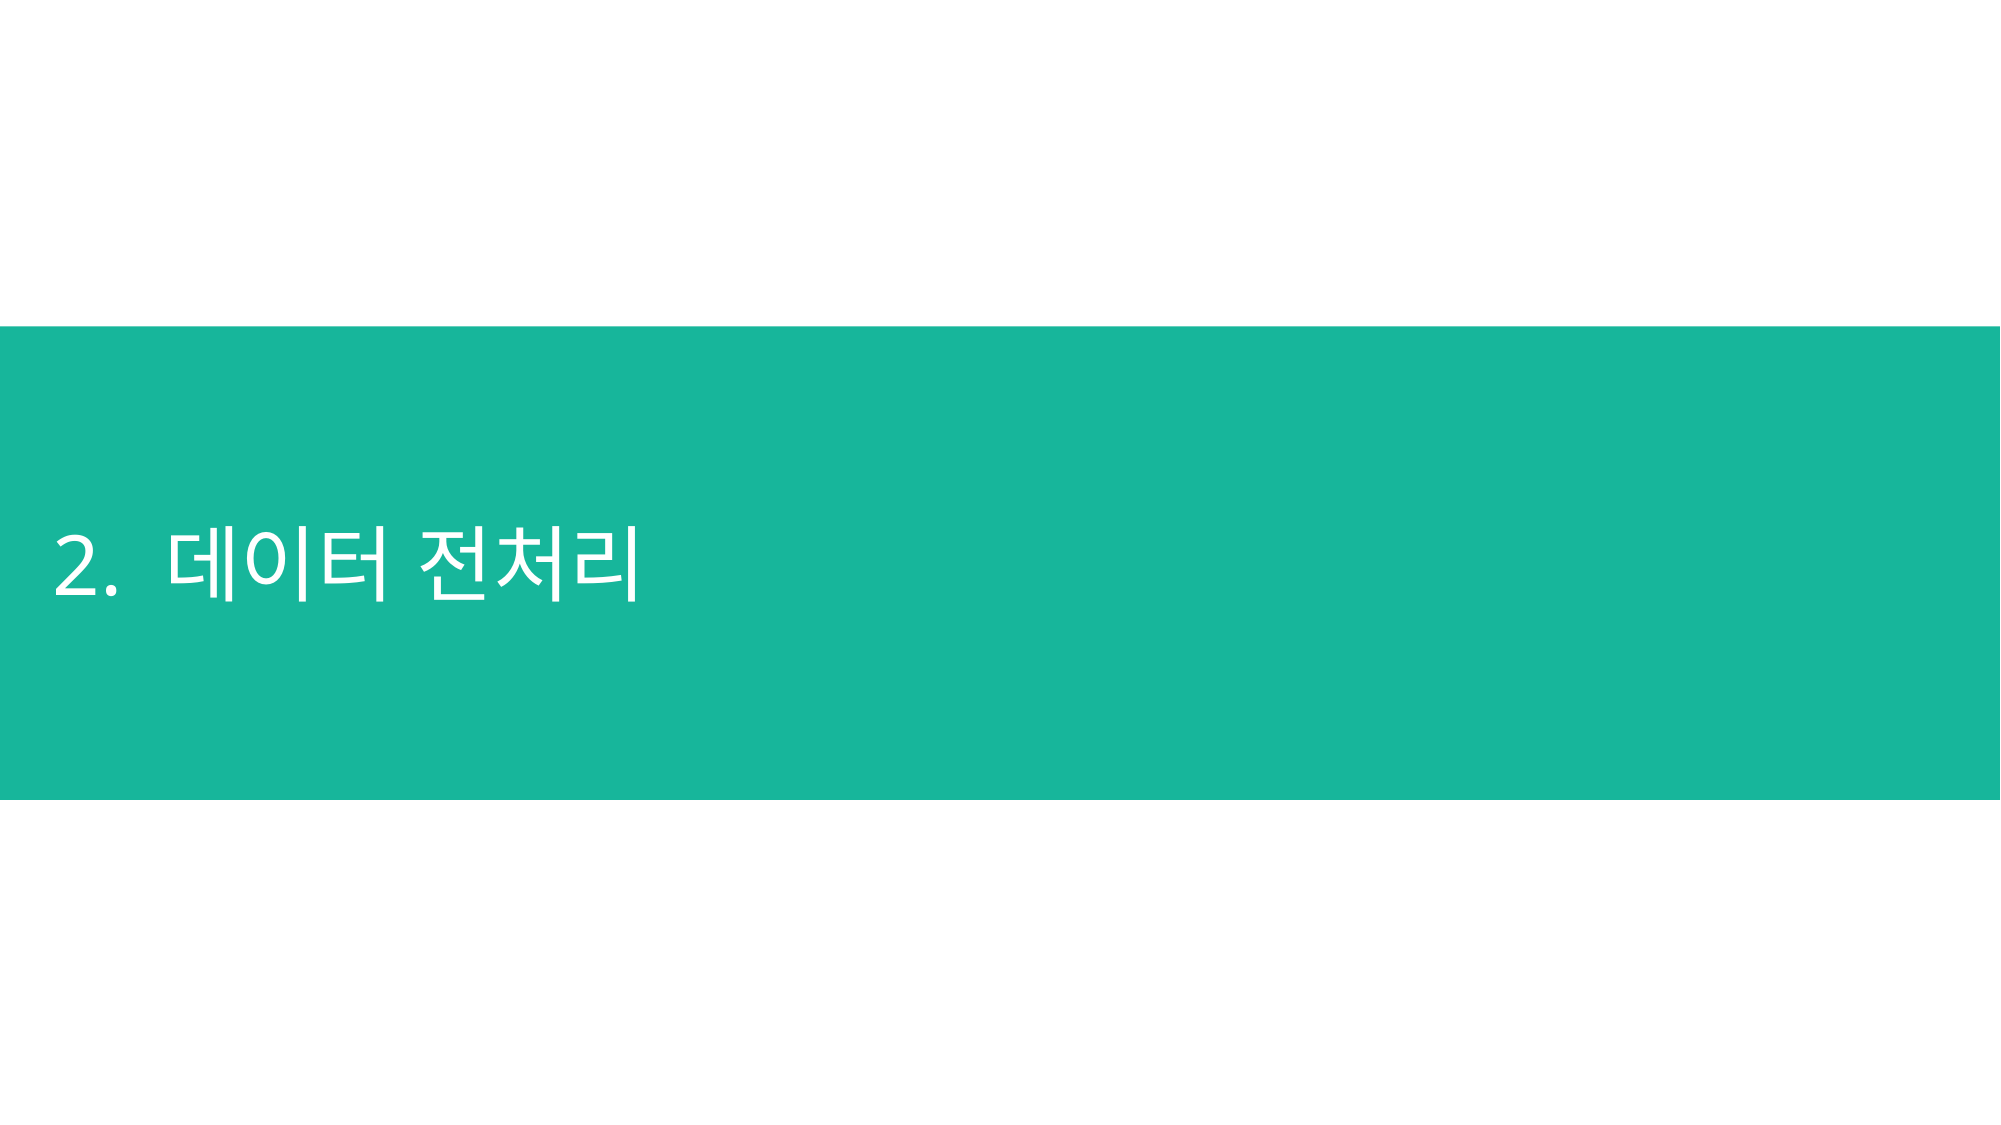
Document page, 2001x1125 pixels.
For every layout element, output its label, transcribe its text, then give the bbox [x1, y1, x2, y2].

text_box [0, 325, 2000, 801]
text_box 2. 데이터 전처리 [38, 504, 849, 620]
